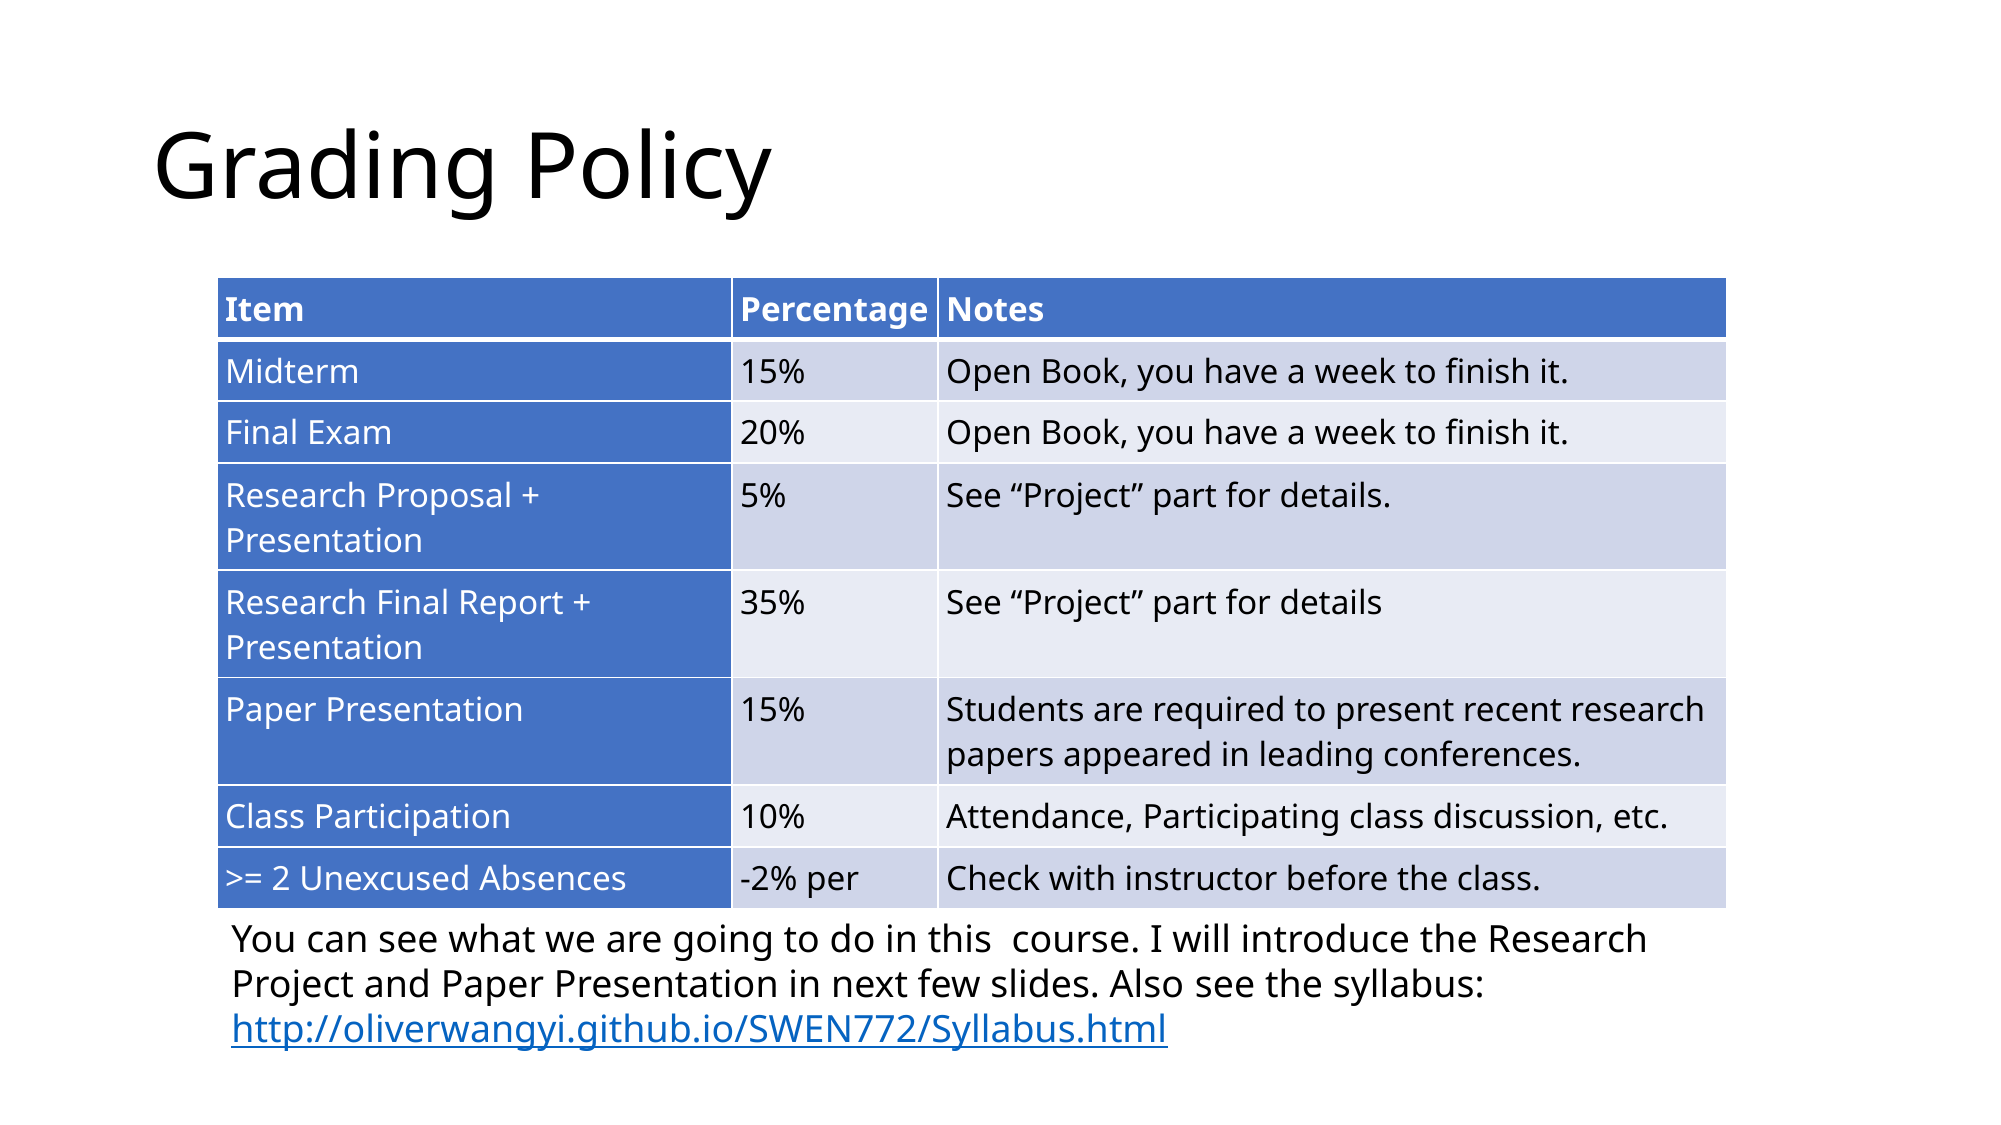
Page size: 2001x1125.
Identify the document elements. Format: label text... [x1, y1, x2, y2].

table_cell 35% [733, 571, 937, 677]
table_cell Check with instructor before the class. [939, 848, 1726, 907]
table_cell >= 2 Unexcused Absences [218, 848, 731, 907]
table_cell 20% [733, 402, 937, 462]
text_box You can see what we are going to do in this course. I will introduce the Research Project and Paper Presentation in next few slides. Also see the syllabus: http://oliverwangyi.github.io/SWEN772/Syllabus.html [216, 907, 1727, 1064]
table_header Percentage [733, 278, 937, 337]
table_header Item [218, 278, 731, 337]
table_cell Paper Presentation [218, 678, 731, 784]
table_cell 10% [733, 786, 937, 846]
table_cell -2% per [733, 848, 937, 907]
table_header Notes [939, 278, 1726, 337]
table_cell See “Project” part for details [939, 571, 1726, 677]
table_cell 15% [733, 678, 937, 784]
table_cell Class Participation [218, 786, 731, 846]
table_cell Students are required to present recent research papers appeared in leading conferences. [939, 678, 1726, 784]
table_cell Midterm [218, 342, 731, 400]
table_cell Final Exam [218, 402, 731, 462]
table_cell Research Proposal + Presentation [218, 464, 731, 569]
table_cell Open Book, you have a week to finish it. [939, 342, 1726, 400]
table_cell Attendance, Participating class discussion, etc. [939, 786, 1726, 846]
table_cell 15% [733, 342, 937, 400]
table_cell Research Final Report + Presentation [218, 571, 731, 677]
table_cell 5% [733, 464, 937, 569]
table_cell Open Book, you have a week to finish it. [939, 402, 1726, 462]
title Grading Policy [137, 59, 1863, 278]
table_cell See “Project” part for details. [939, 464, 1726, 569]
